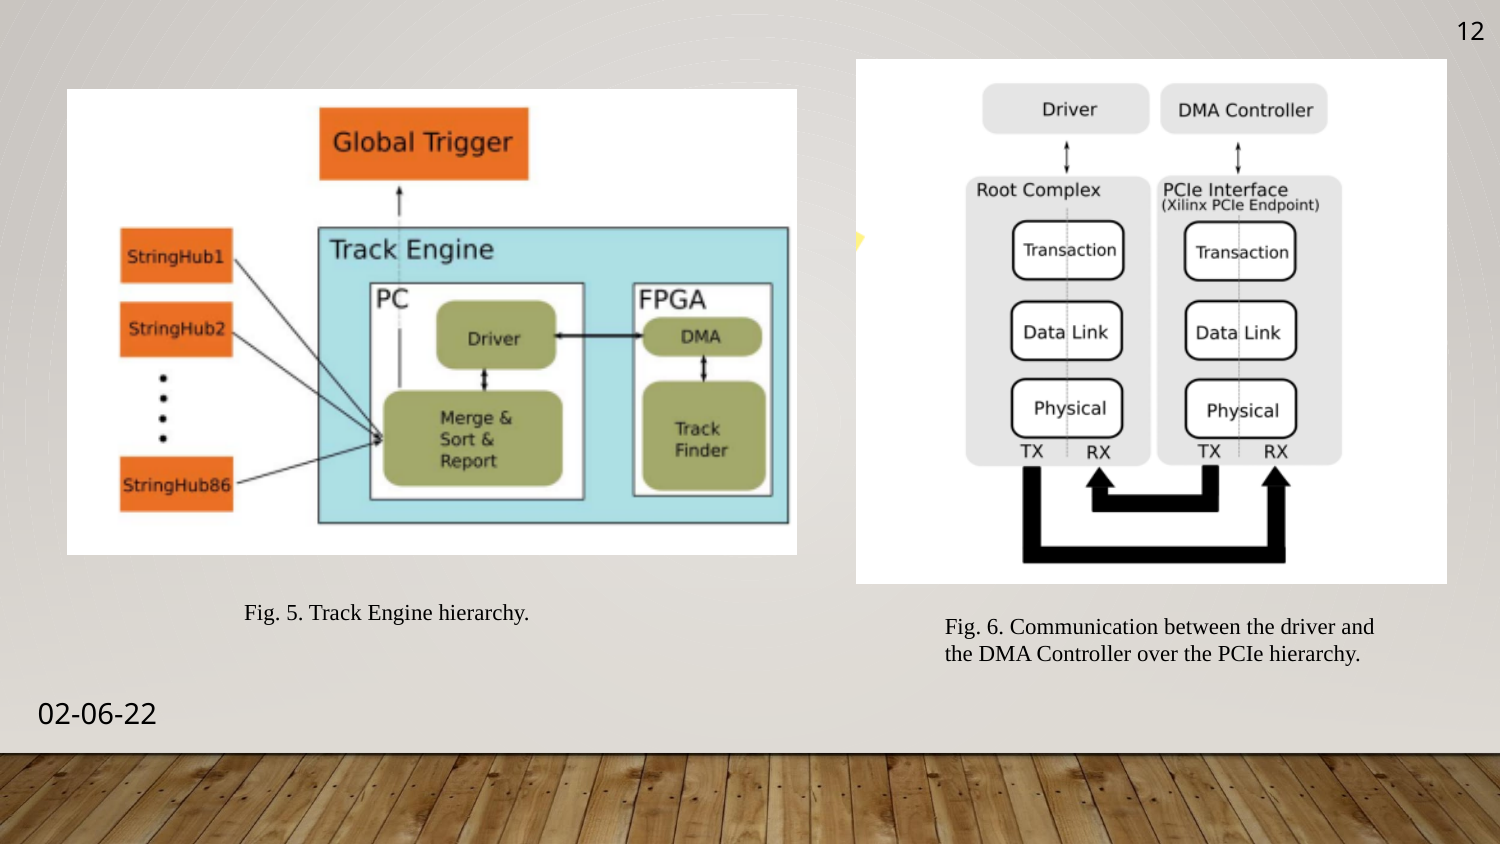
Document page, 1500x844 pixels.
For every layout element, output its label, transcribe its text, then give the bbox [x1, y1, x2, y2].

slide_number ‹#› [1410, 0, 1500, 65]
picture [856, 59, 1448, 585]
picture [67, 89, 798, 555]
text_box Fig. 6. Communication between the driver and the DMA Controller over the PCIe hierarchy. [929, 596, 1422, 682]
picture [0, 753, 1500, 844]
text_box Fig. 5. Track Engine hierarchy. [229, 583, 722, 640]
